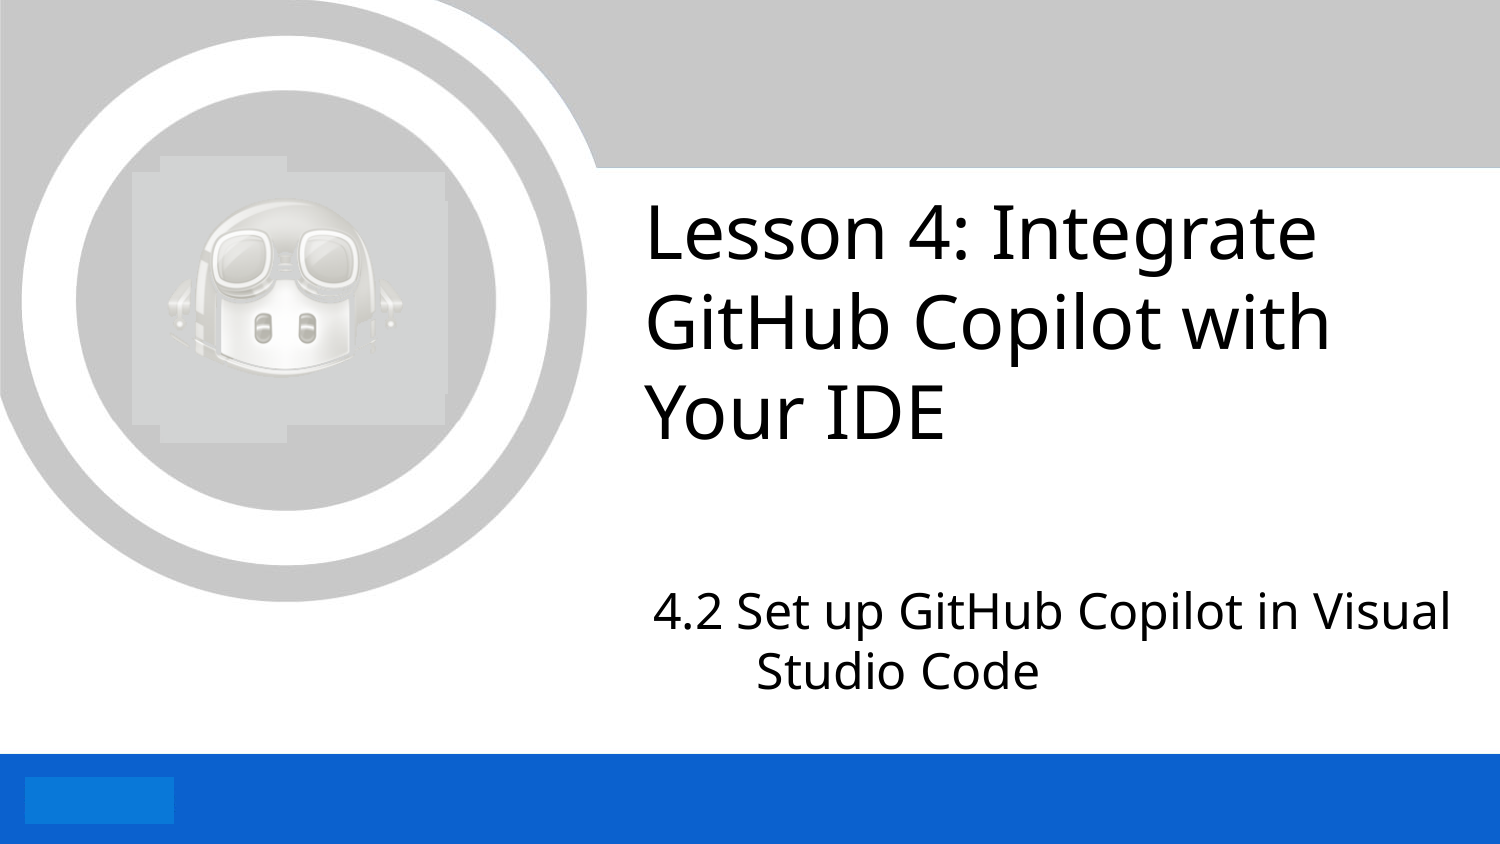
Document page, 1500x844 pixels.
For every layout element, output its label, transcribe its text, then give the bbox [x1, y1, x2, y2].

subtitle 4.2 Set up GitHub Copilot in Visual Studio Code [629, 571, 1473, 761]
title Lesson 4: Integrate GitHub Copilot with Your IDE [629, 177, 1446, 359]
picture [0, 0, 1500, 844]
